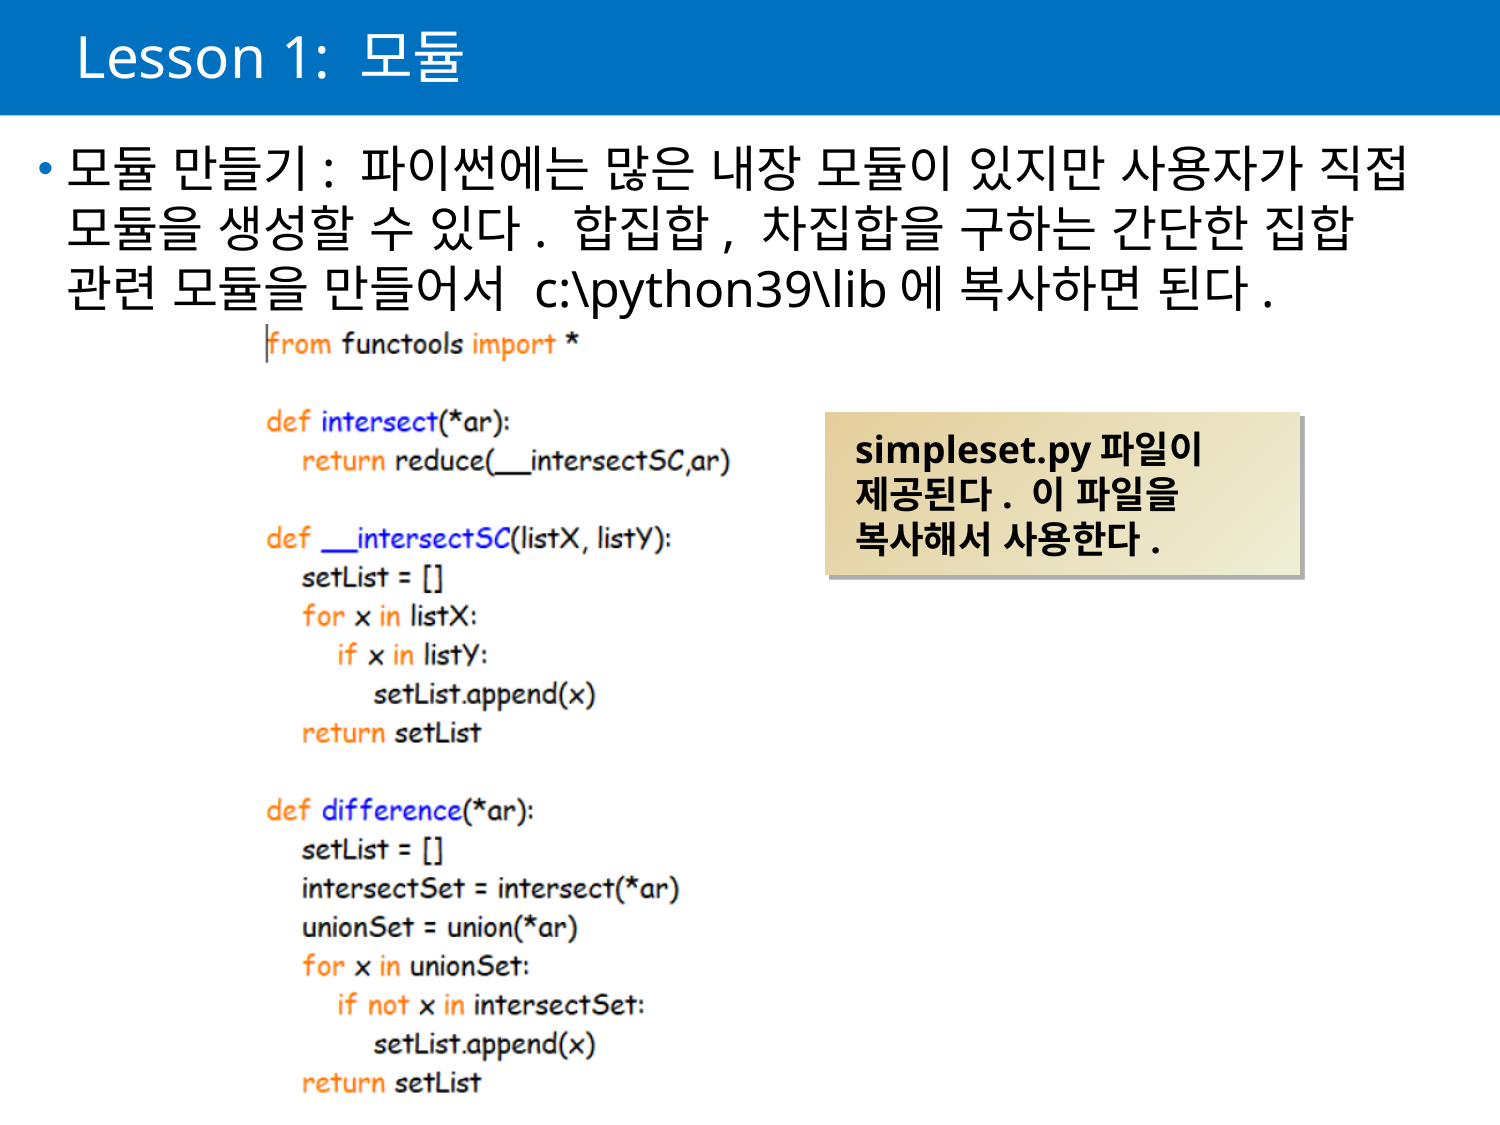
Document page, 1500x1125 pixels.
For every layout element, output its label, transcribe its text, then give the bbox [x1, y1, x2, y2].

text_box simpleset.py파일이 제공된다. 이 파일을 복사해서 사용한다. [825, 412, 1300, 575]
picture [262, 324, 763, 1119]
list 모듈 만들기: 파이썬에는 많은 내장 모듈이 있지만 사용자가 직접 모듈을 생성할 수 있다. 합집합, 차집합을 구하는 간단한 집합 관련 모듈을 만들어서 c:\python39\lib에 복사하면 된다. [37, 137, 1451, 1125]
title Lesson 1: 모듈 [75, 0, 1351, 122]
